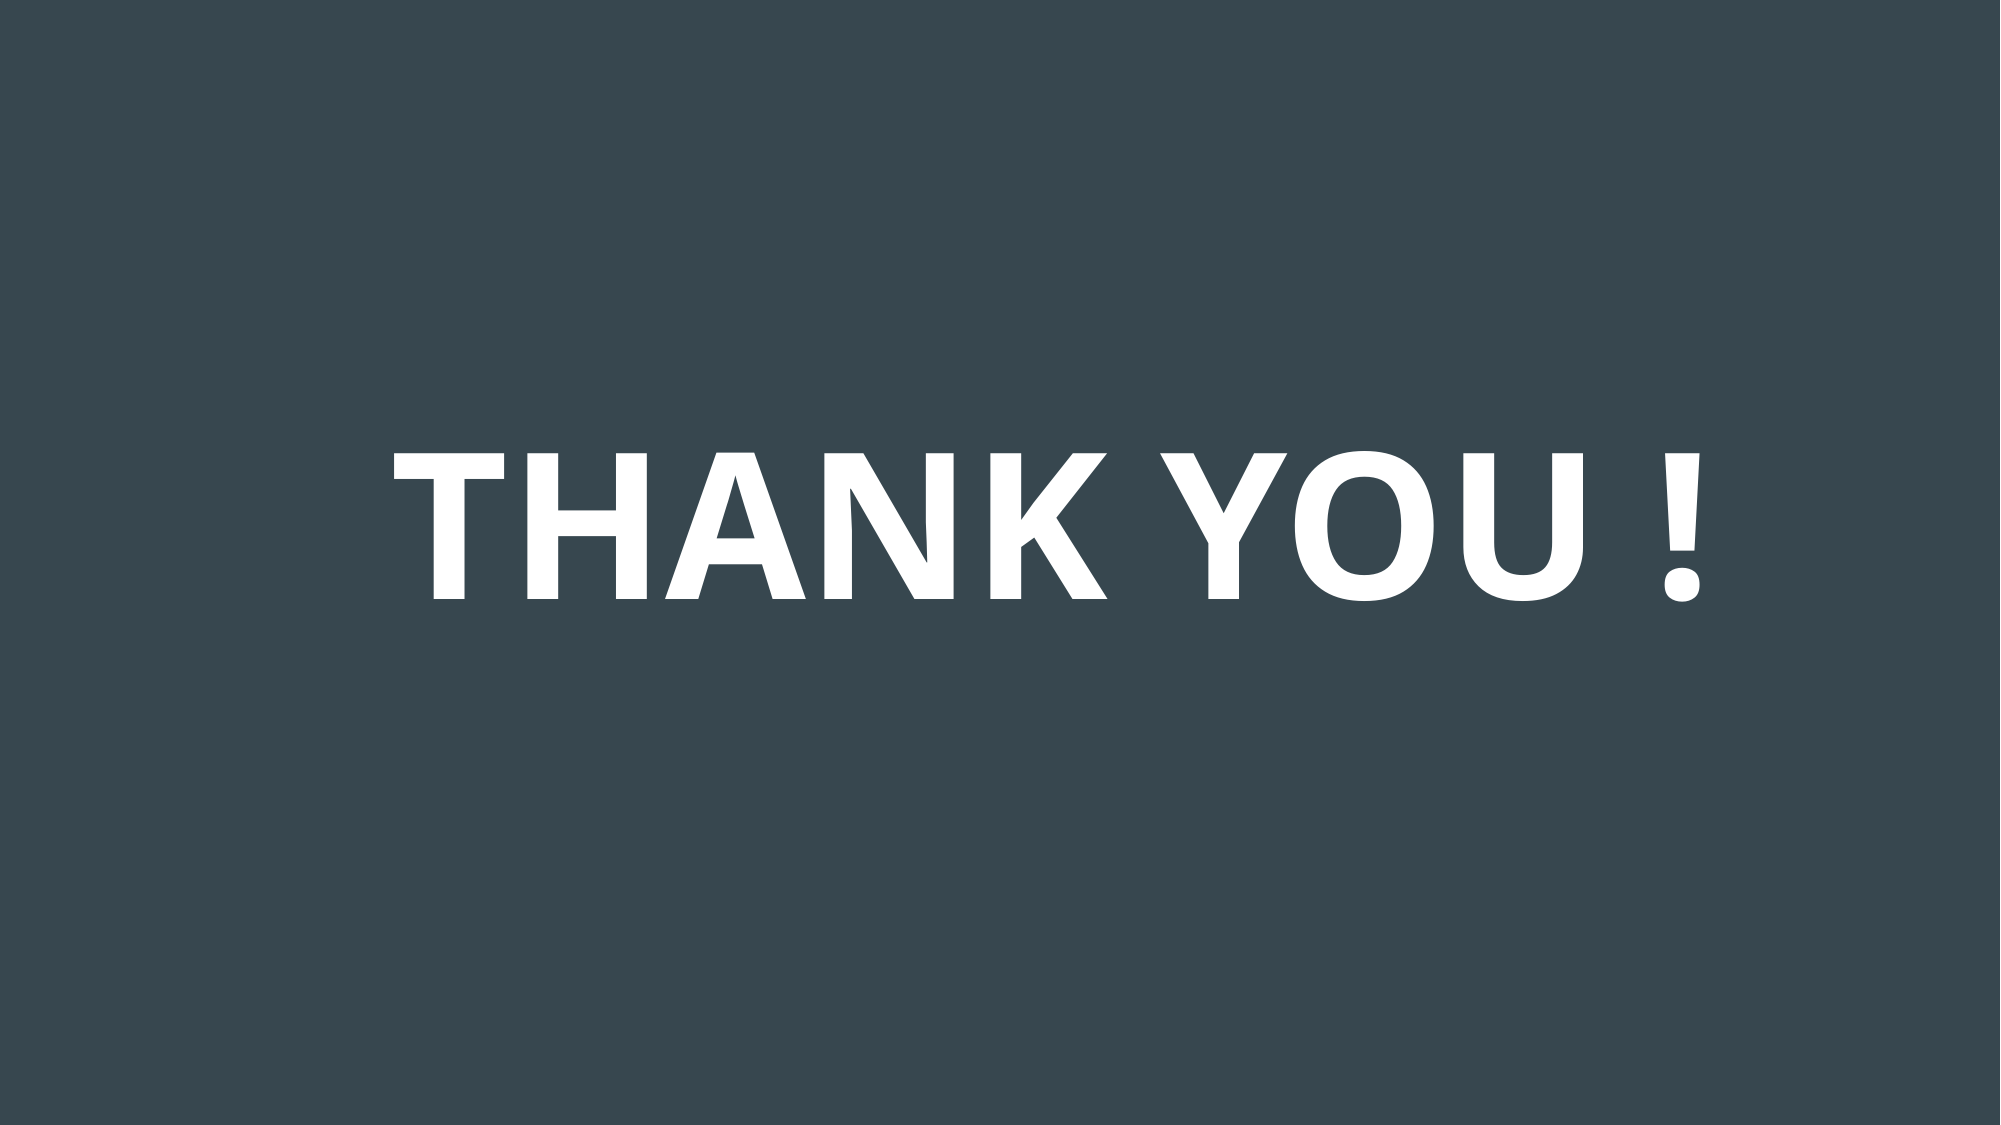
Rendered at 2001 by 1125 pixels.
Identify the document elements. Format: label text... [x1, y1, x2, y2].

list THANK YOU ! [314, 387, 1789, 563]
